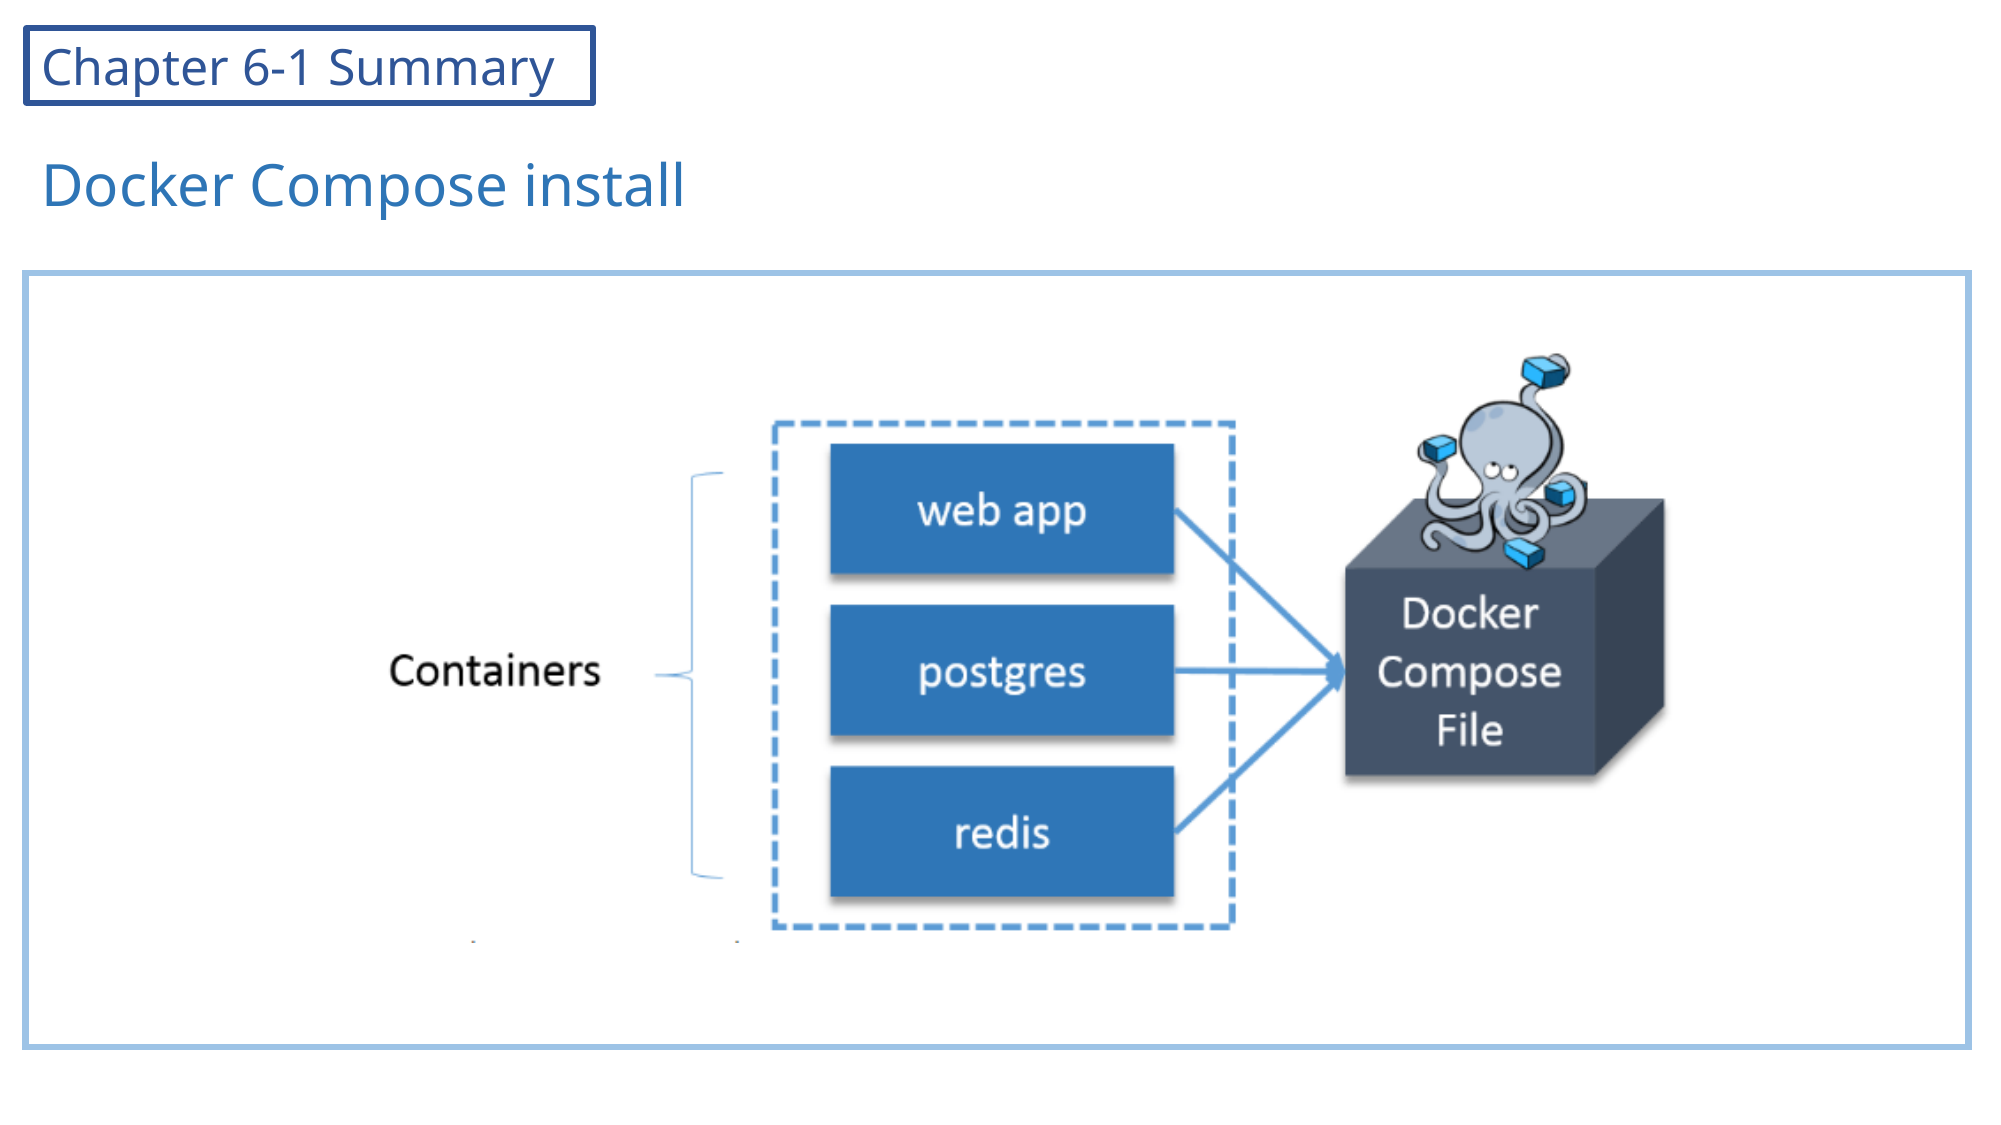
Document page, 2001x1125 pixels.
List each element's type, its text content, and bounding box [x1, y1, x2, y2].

text_box Chapter 6-1 Summary [26, 27, 594, 103]
picture [336, 338, 1687, 943]
text_box [25, 272, 1970, 1048]
text_box Docker Compose install [26, 140, 1448, 226]
